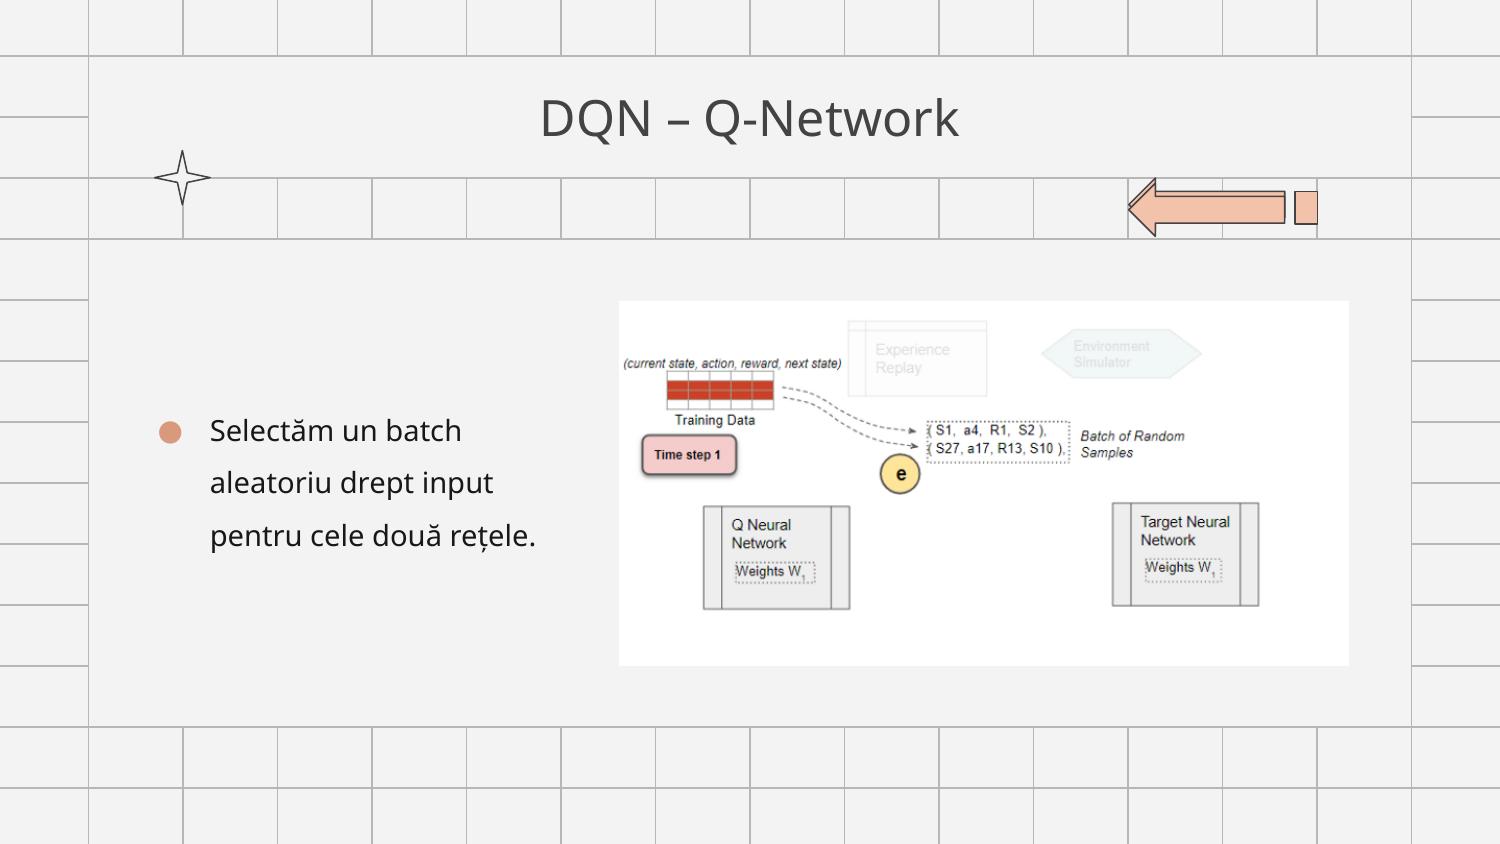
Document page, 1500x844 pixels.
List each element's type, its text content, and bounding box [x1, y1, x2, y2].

picture [619, 300, 1350, 666]
title DQN – Q-Network [88, 55, 1412, 179]
text_box Selectăm un batch aleatoriu drept input pentru cele două rețele. [119, 379, 566, 552]
text_box [154, 150, 211, 205]
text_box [1128, 177, 1318, 237]
